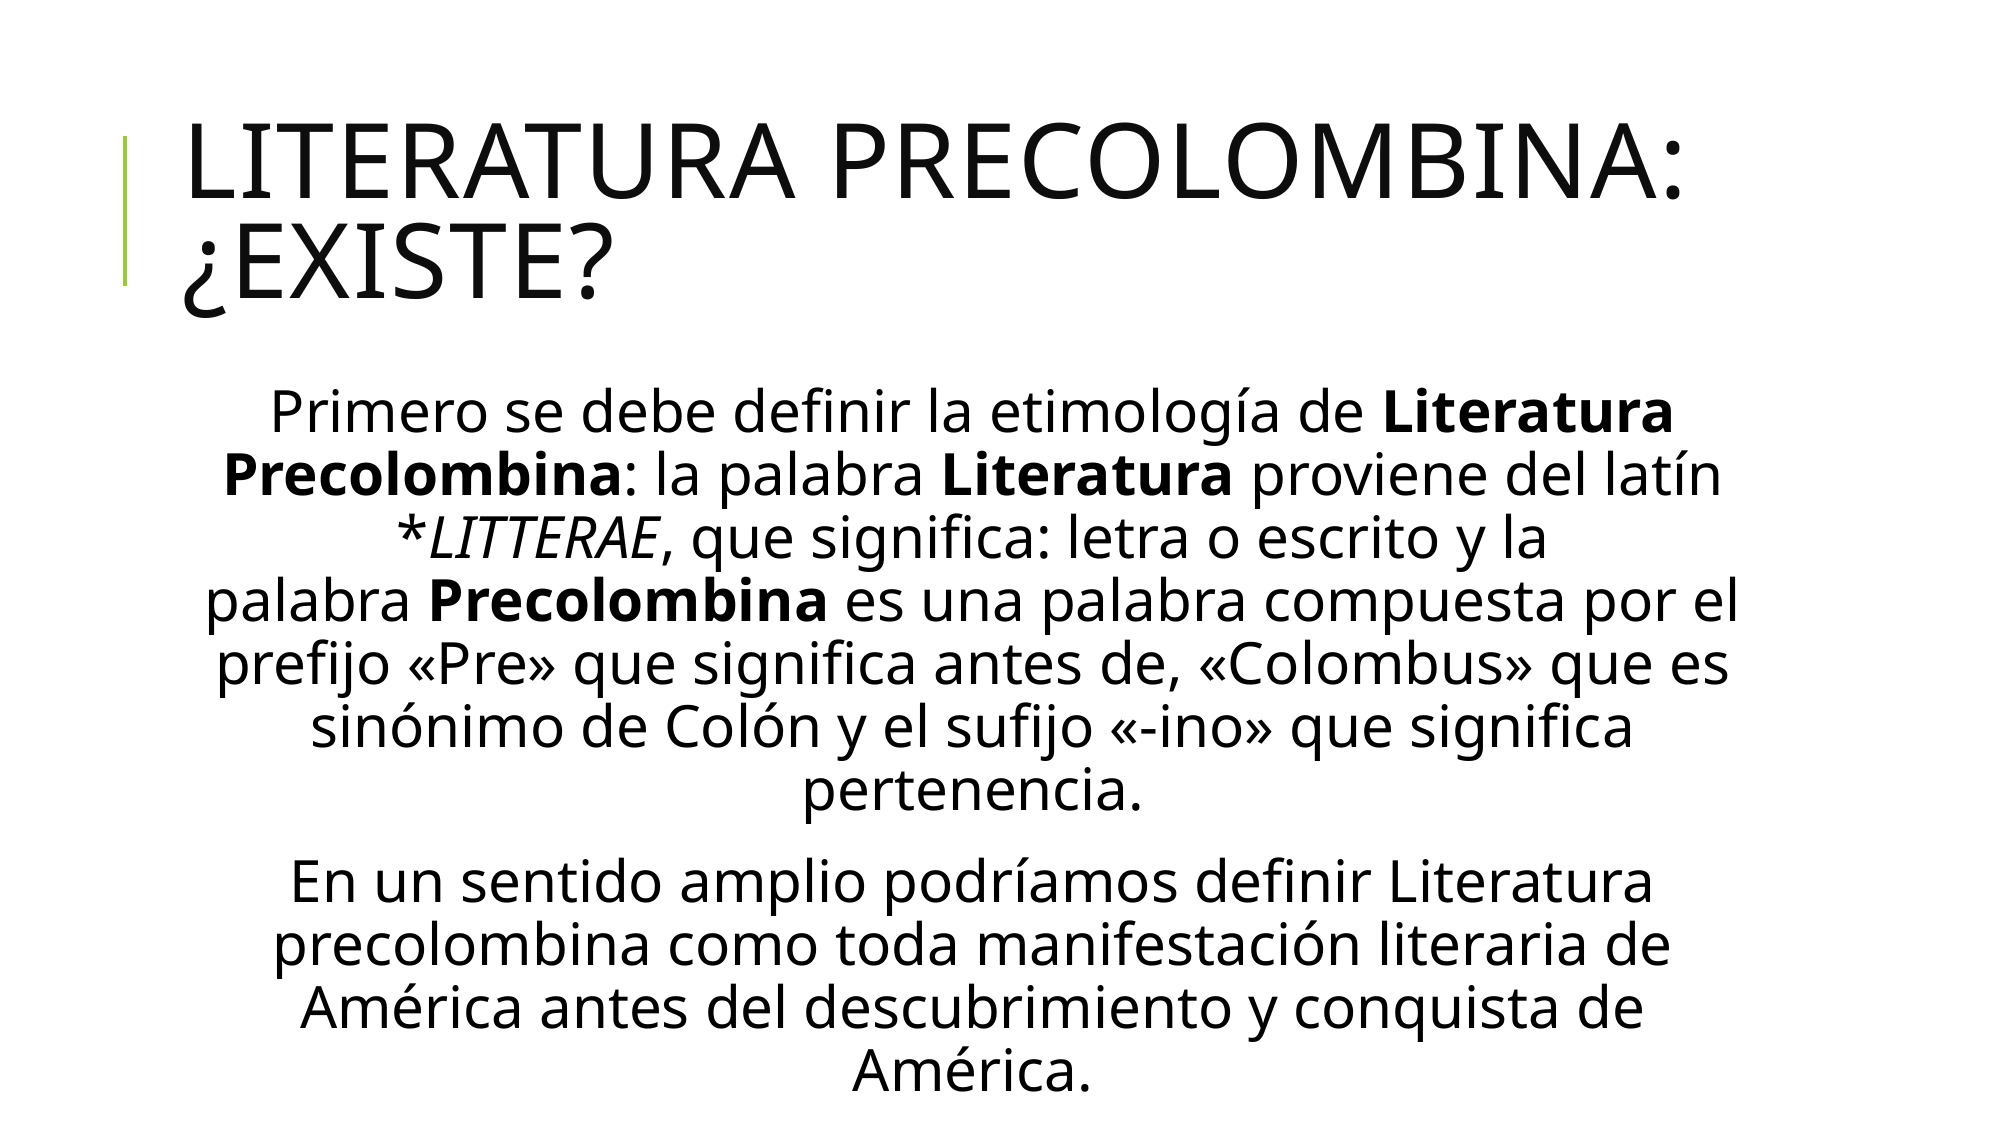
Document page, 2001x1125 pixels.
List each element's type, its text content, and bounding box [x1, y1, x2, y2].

title Literatura precolombina: ¿existe? [168, 96, 1763, 342]
list Primero se debe definir la etimología de Literatura Precolombina: la palabra Literatura proviene del latín *LITTERAE, que significa: letra o escrito y la palabra Precolombina es una palabra compuesta por el prefijo «Pre» que significa antes de, «Colombus» que es sinónimo de Colón y el sufijo «-ino» que significa pertenencia. En un sentido amplio podríamos definir Literatura precolombina como toda manifestación literaria de América antes del descubrimiento y conquista de América. [168, 375, 1763, 1035]
